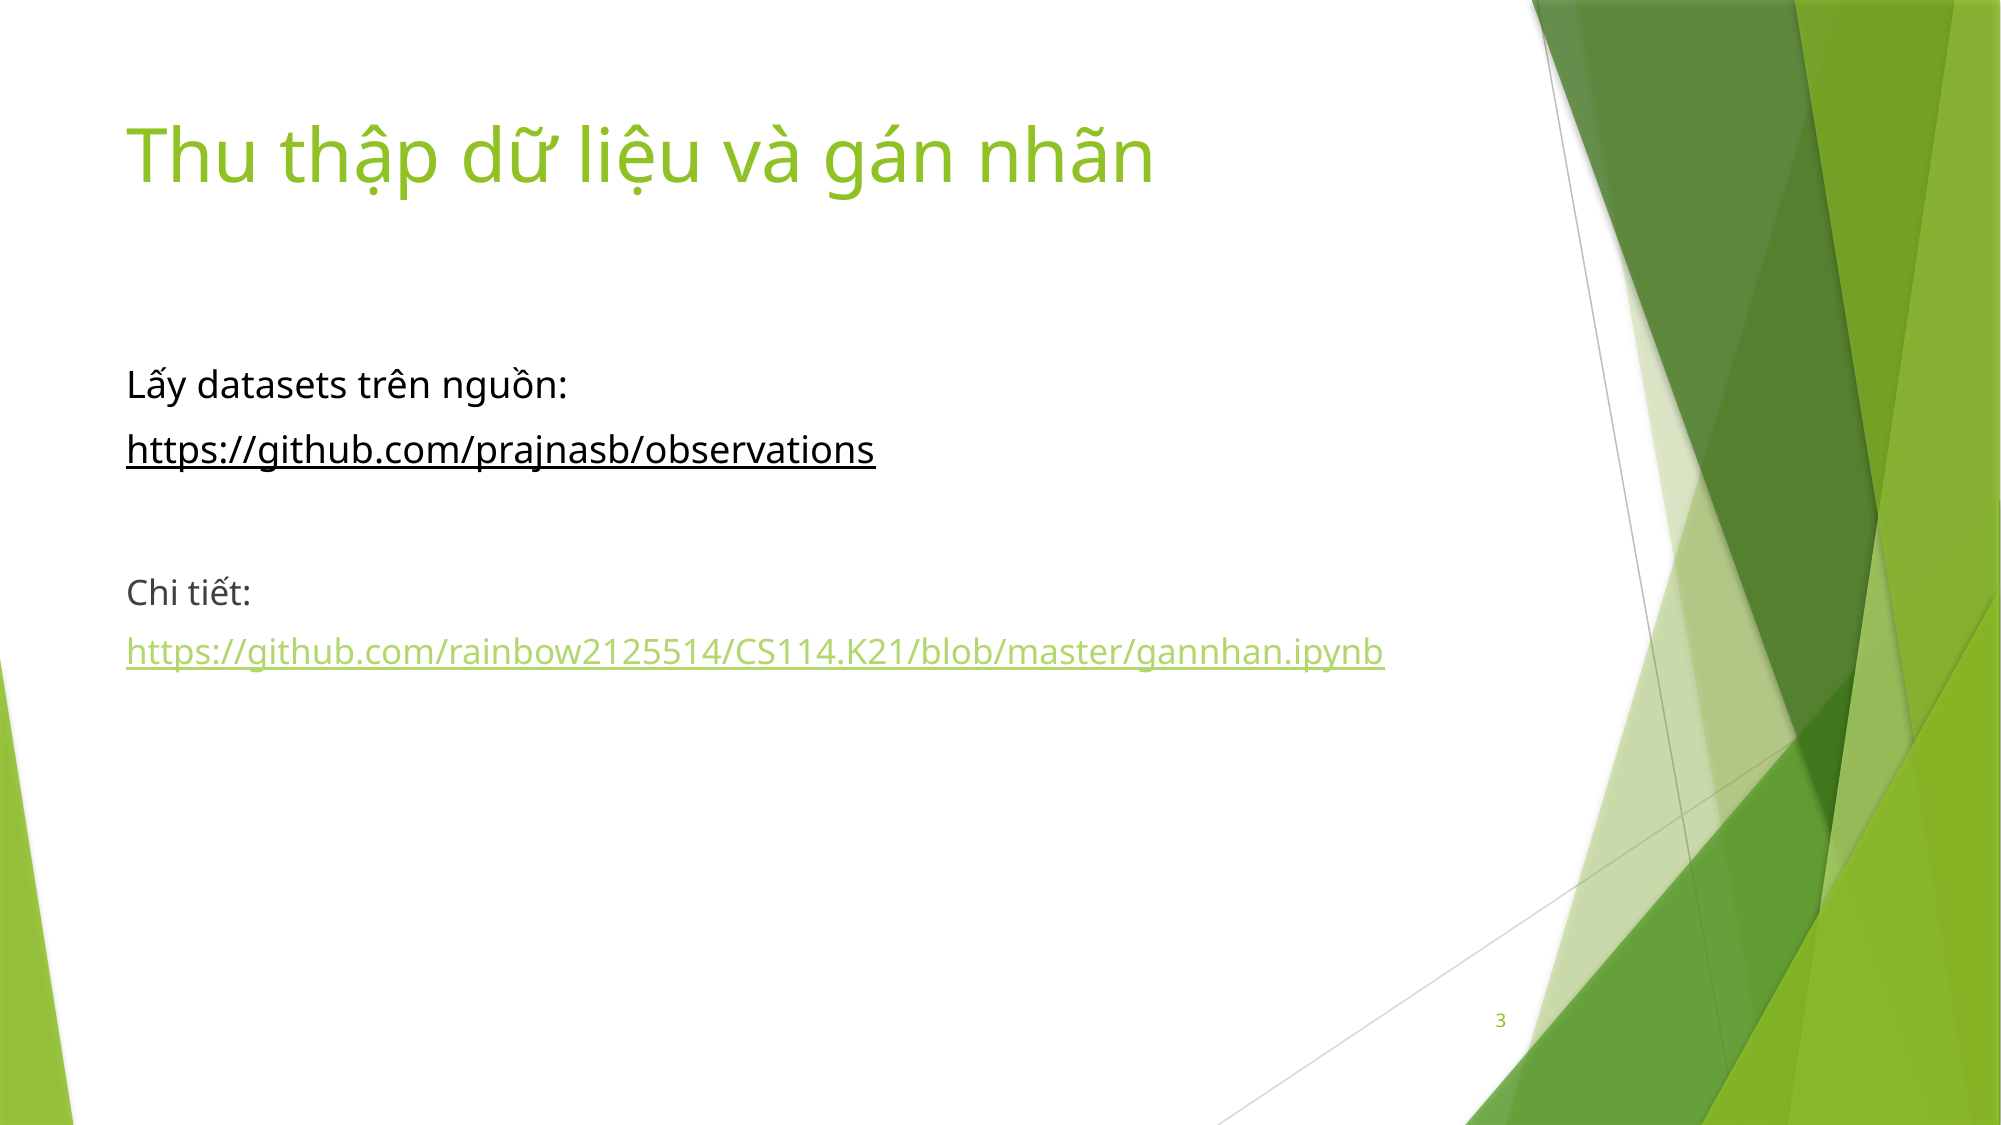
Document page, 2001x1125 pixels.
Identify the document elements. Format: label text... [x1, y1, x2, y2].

title Thu thập dữ liệu và gán nhãn [111, 99, 1522, 317]
list Chi tiết: https://github.com/rainbow2125514/CS114.K21/blob/master/gannhan.ipynb [111, 562, 1840, 686]
slide_number 3 [1409, 991, 1522, 1051]
text_box Lấy datasets trên nguồn: https://github.com/prajnasb/observations [111, 358, 1862, 482]
